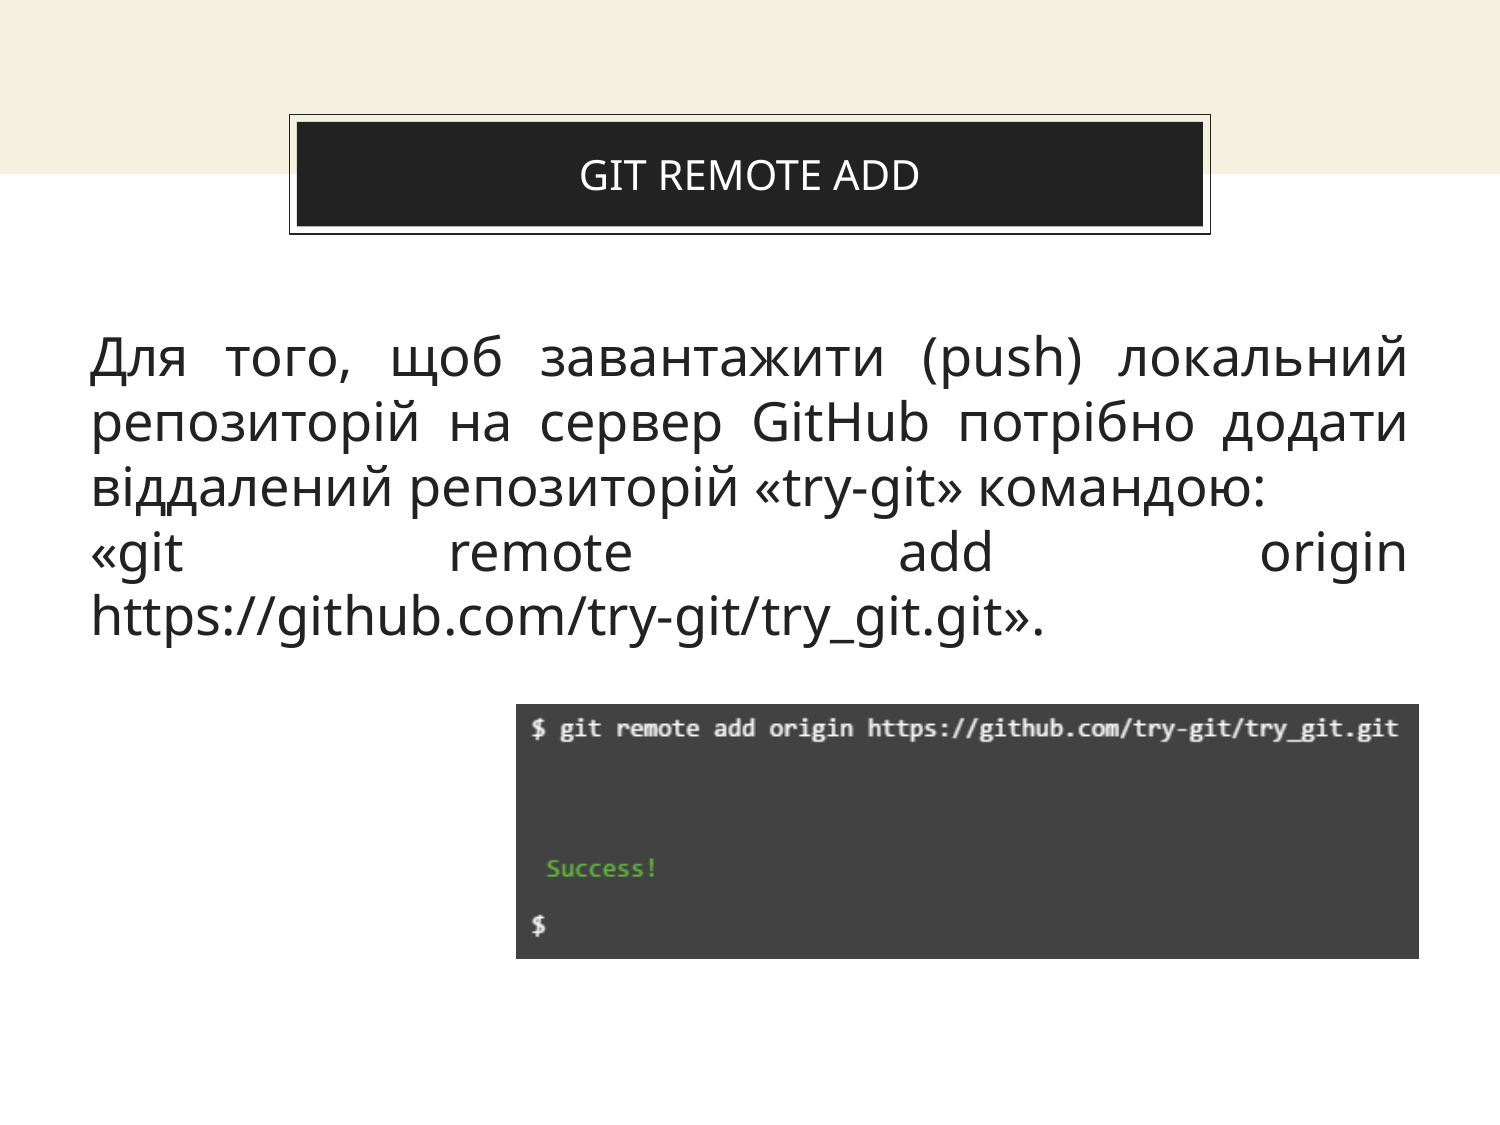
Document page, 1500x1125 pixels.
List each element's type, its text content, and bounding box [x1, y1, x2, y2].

title GIT REMOTE ADD [296, 121, 1203, 227]
list Для того, щоб завантажити (push) локальний репозиторій на сервер GitHub потрібно додати віддалений репозиторій «try-git» командою: «git remote add origin https://github.com/try-git/try_git.git». [75, 306, 1425, 1078]
picture [516, 703, 1419, 959]
